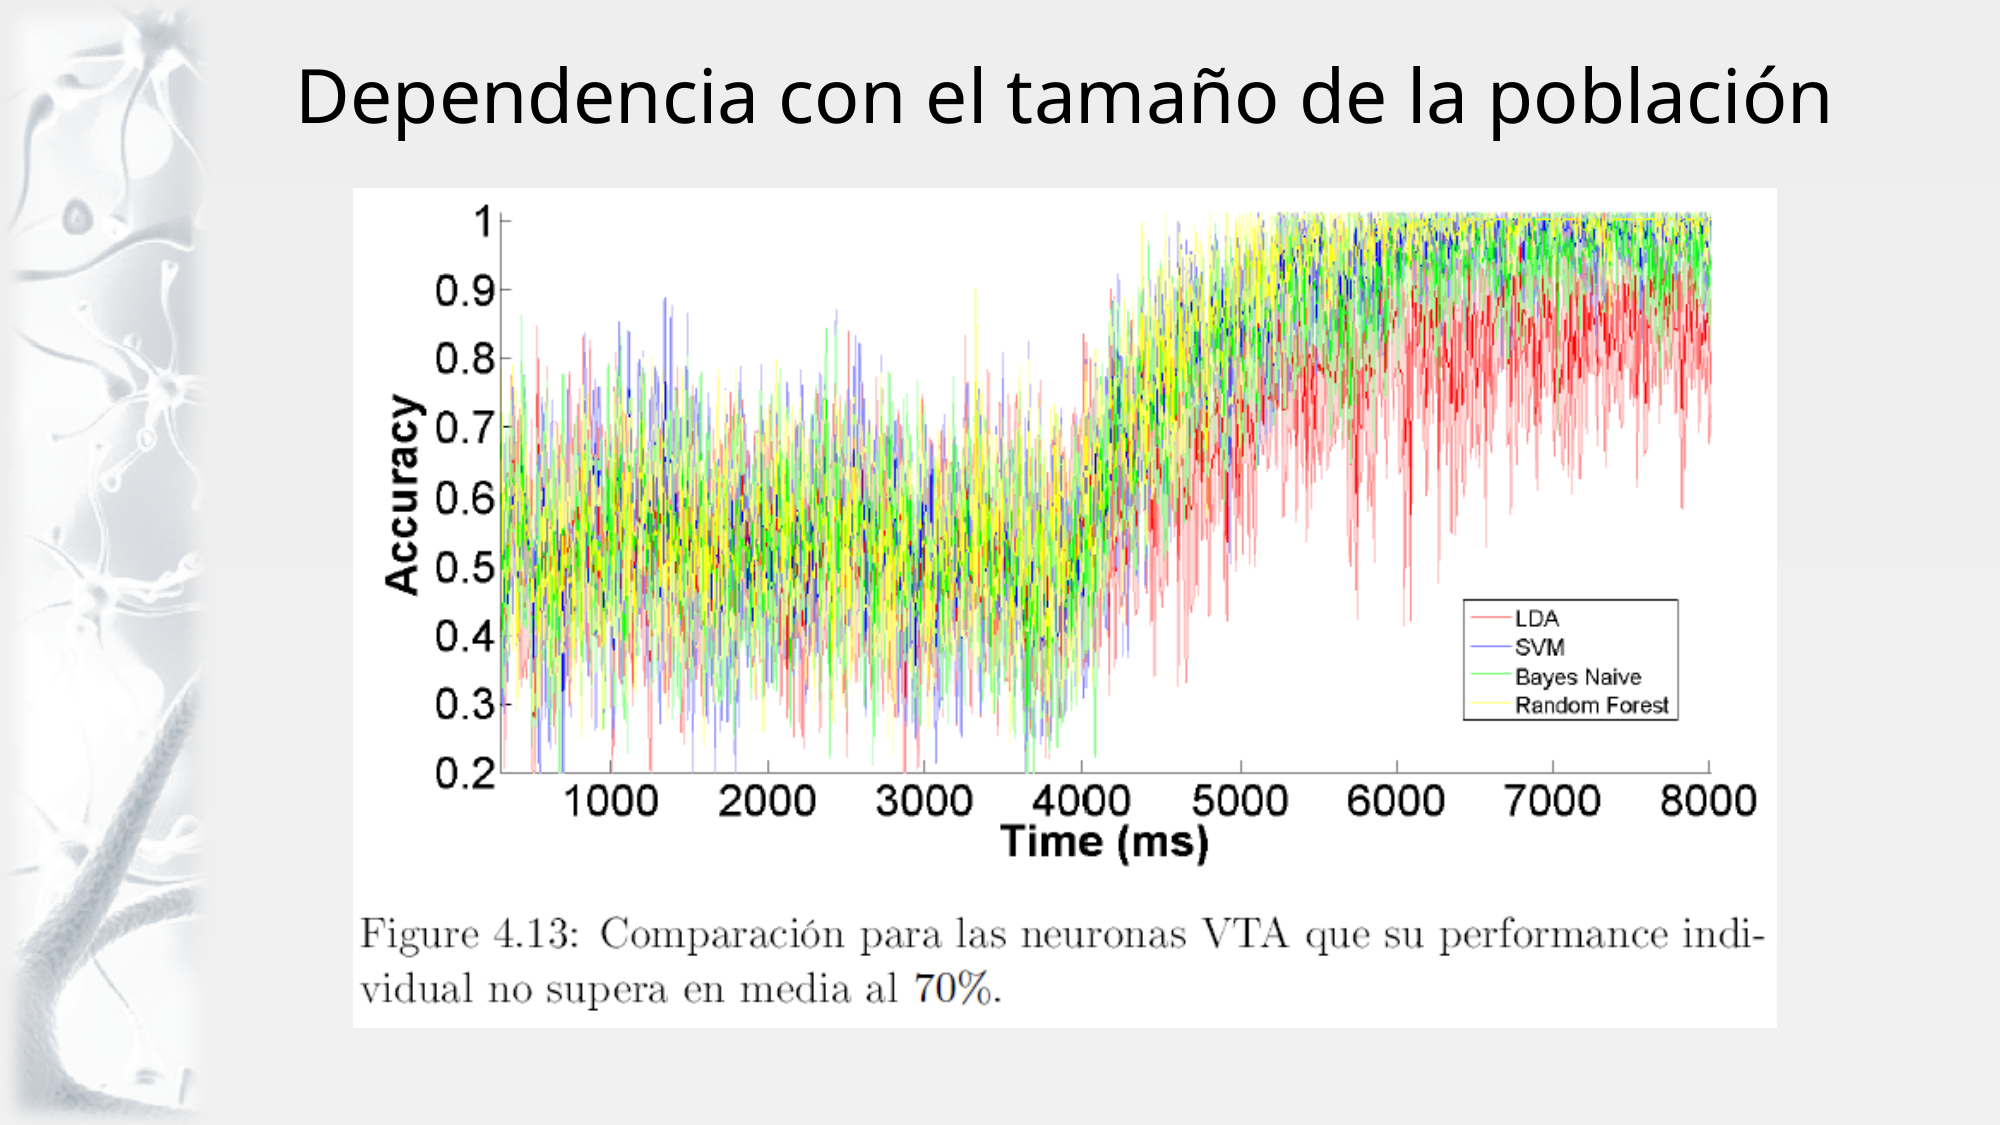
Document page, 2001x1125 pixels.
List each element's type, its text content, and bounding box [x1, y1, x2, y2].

picture [353, 187, 1778, 1028]
title Dependencia con el tamaño de la población [243, 0, 1887, 189]
